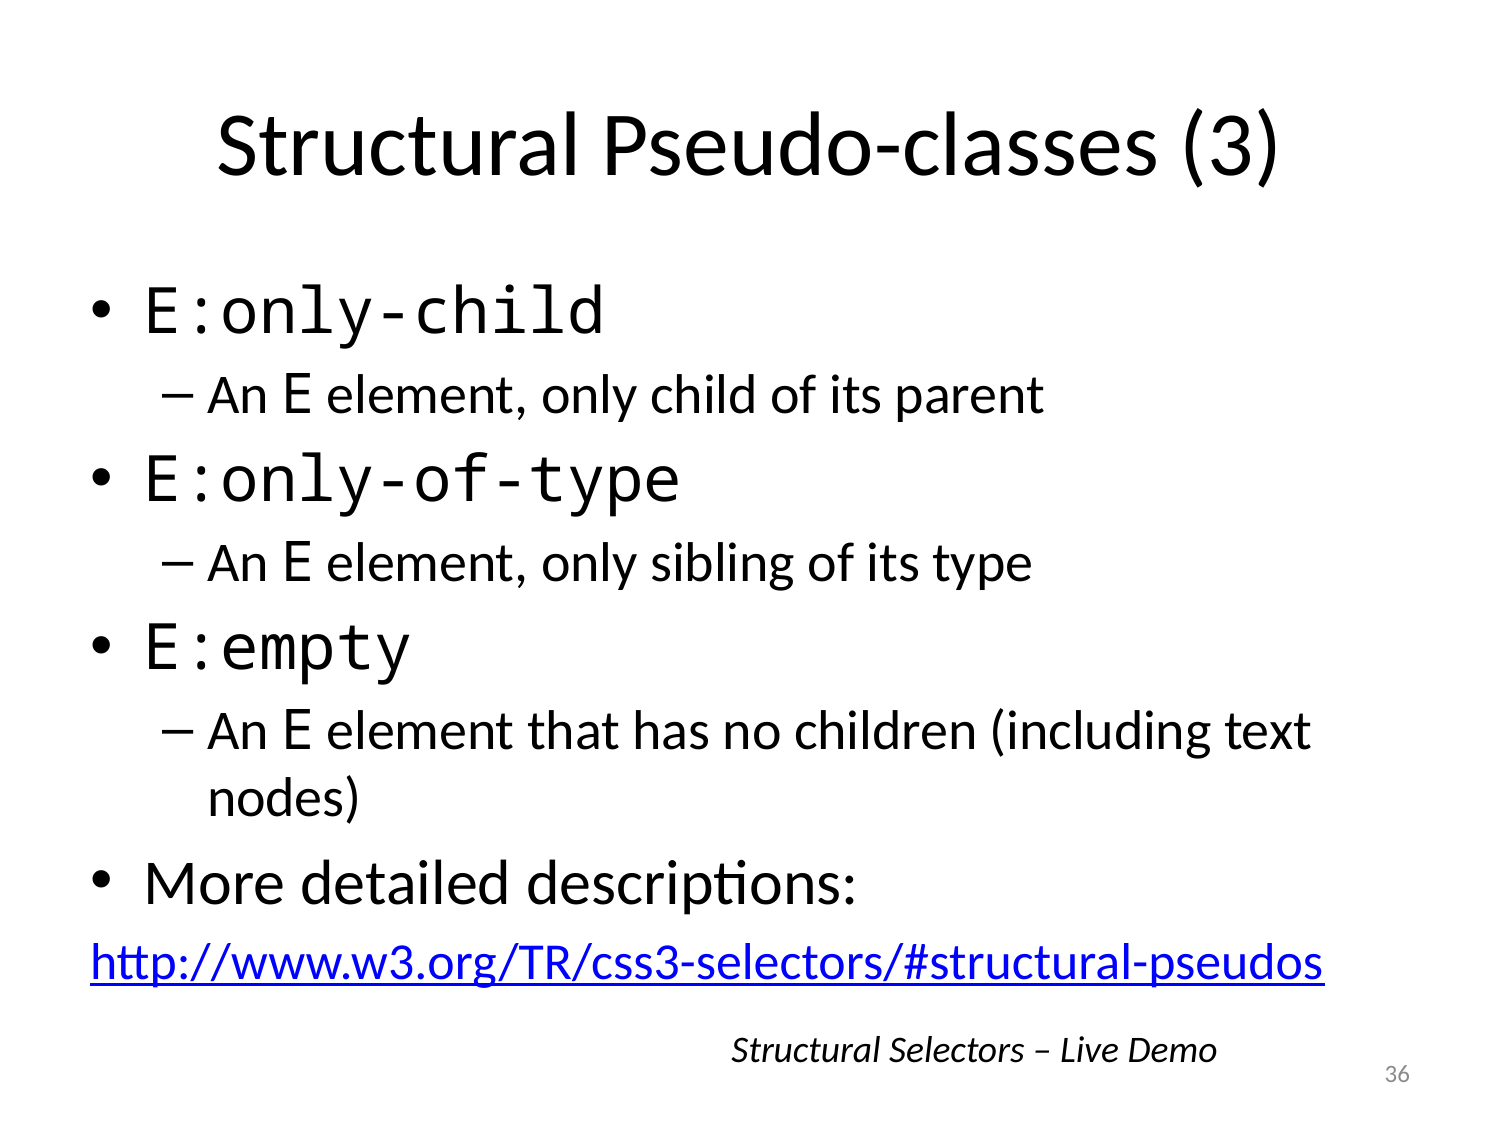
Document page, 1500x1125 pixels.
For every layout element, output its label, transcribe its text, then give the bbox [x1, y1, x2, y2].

title Structural Pseudo-classes (3) [75, 45, 1425, 233]
list E:only-child An E element, only child of its parent E:only-of-type An E element, only sibling of its type E:empty An E element that has no children (including text nodes) More detailed descriptions: http://www.w3.org/TR/css3-selectors/#structural-pseudos [75, 262, 1425, 1005]
text_box Structural Selectors – Live Demo [549, 999, 1400, 1096]
slide_number 36 [1074, 1042, 1425, 1103]
